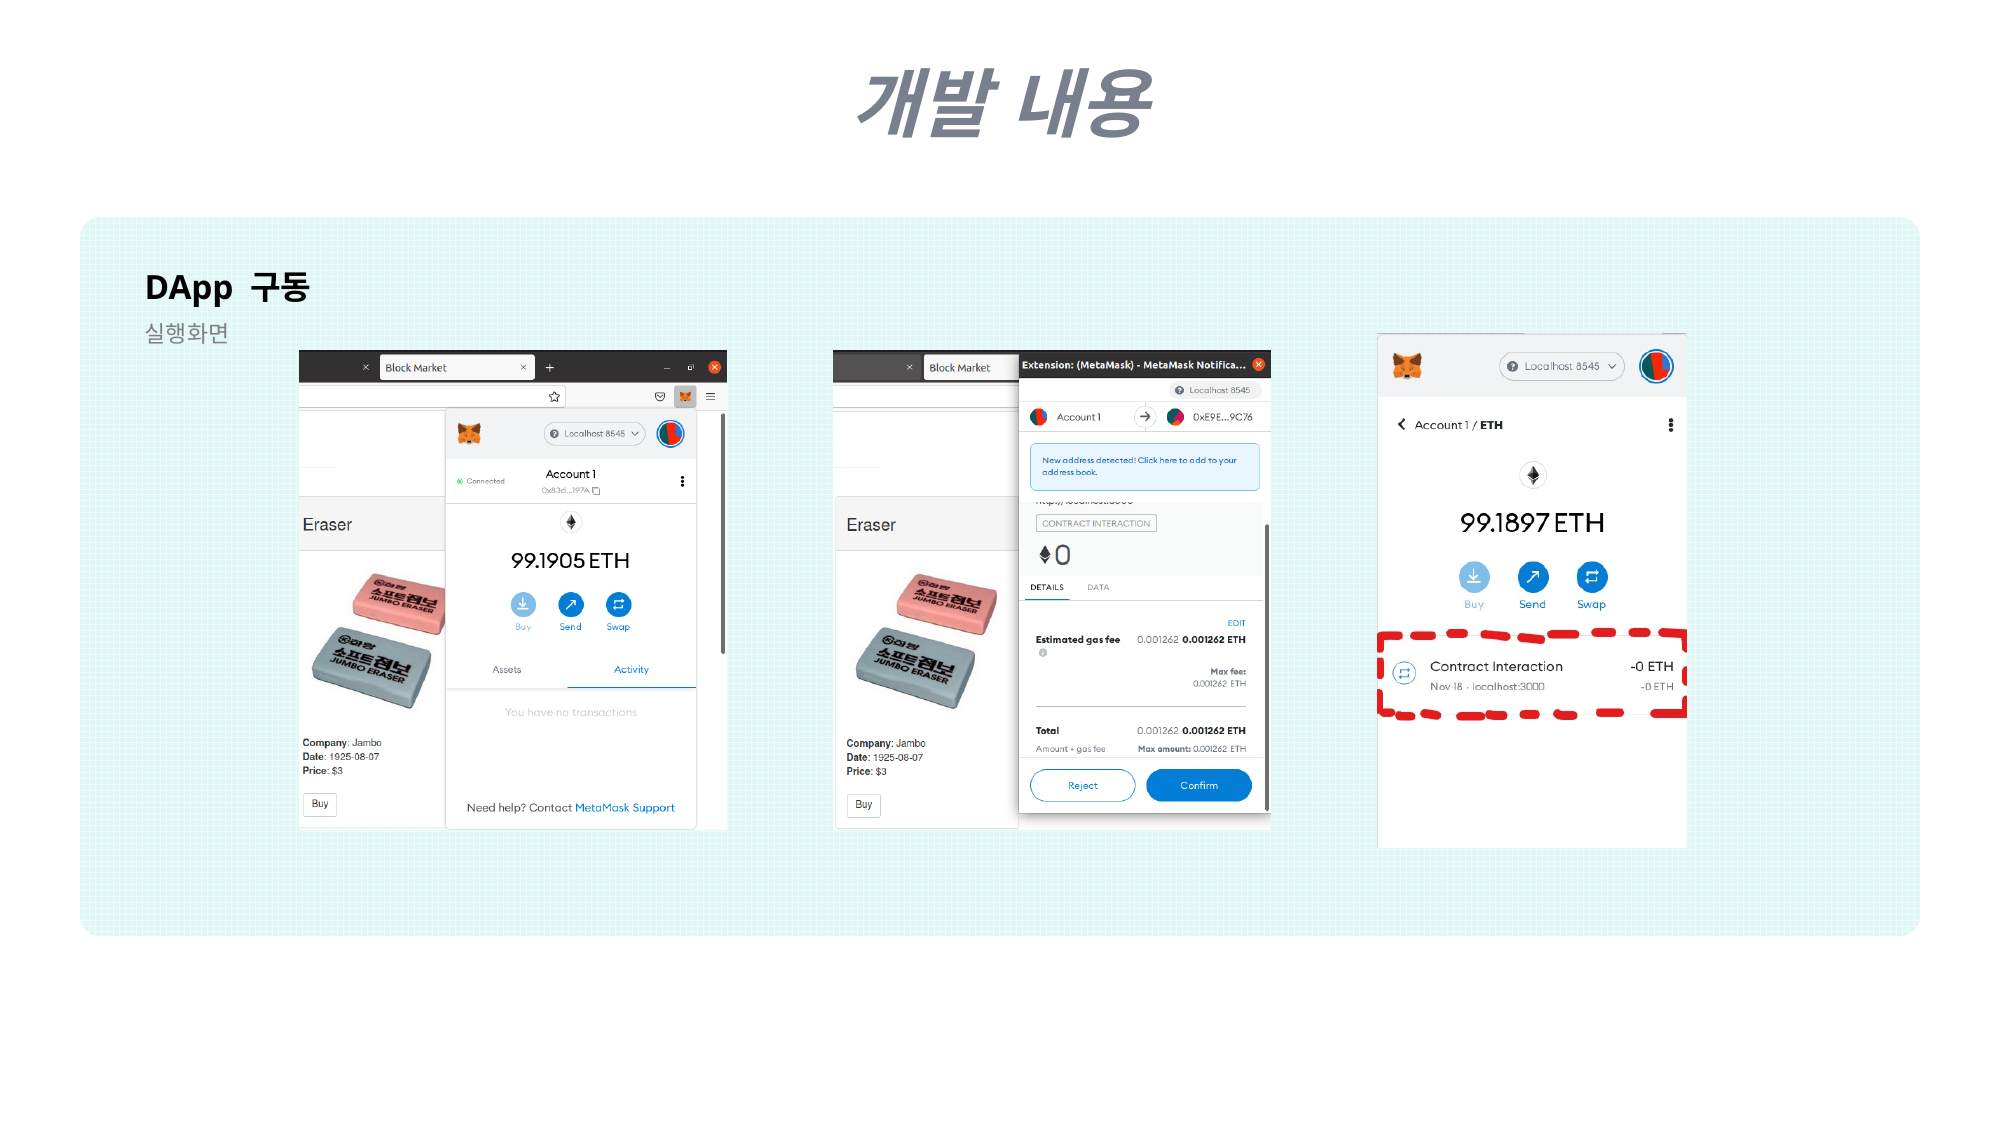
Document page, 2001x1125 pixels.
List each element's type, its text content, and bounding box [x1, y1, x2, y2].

text_box DApp 구동 실행화면 [129, 238, 1864, 355]
picture [833, 350, 1271, 830]
text_box 개발 내용 [512, 4, 1488, 154]
picture [299, 350, 727, 830]
picture [1377, 333, 1687, 848]
text_box [78, 215, 1922, 938]
